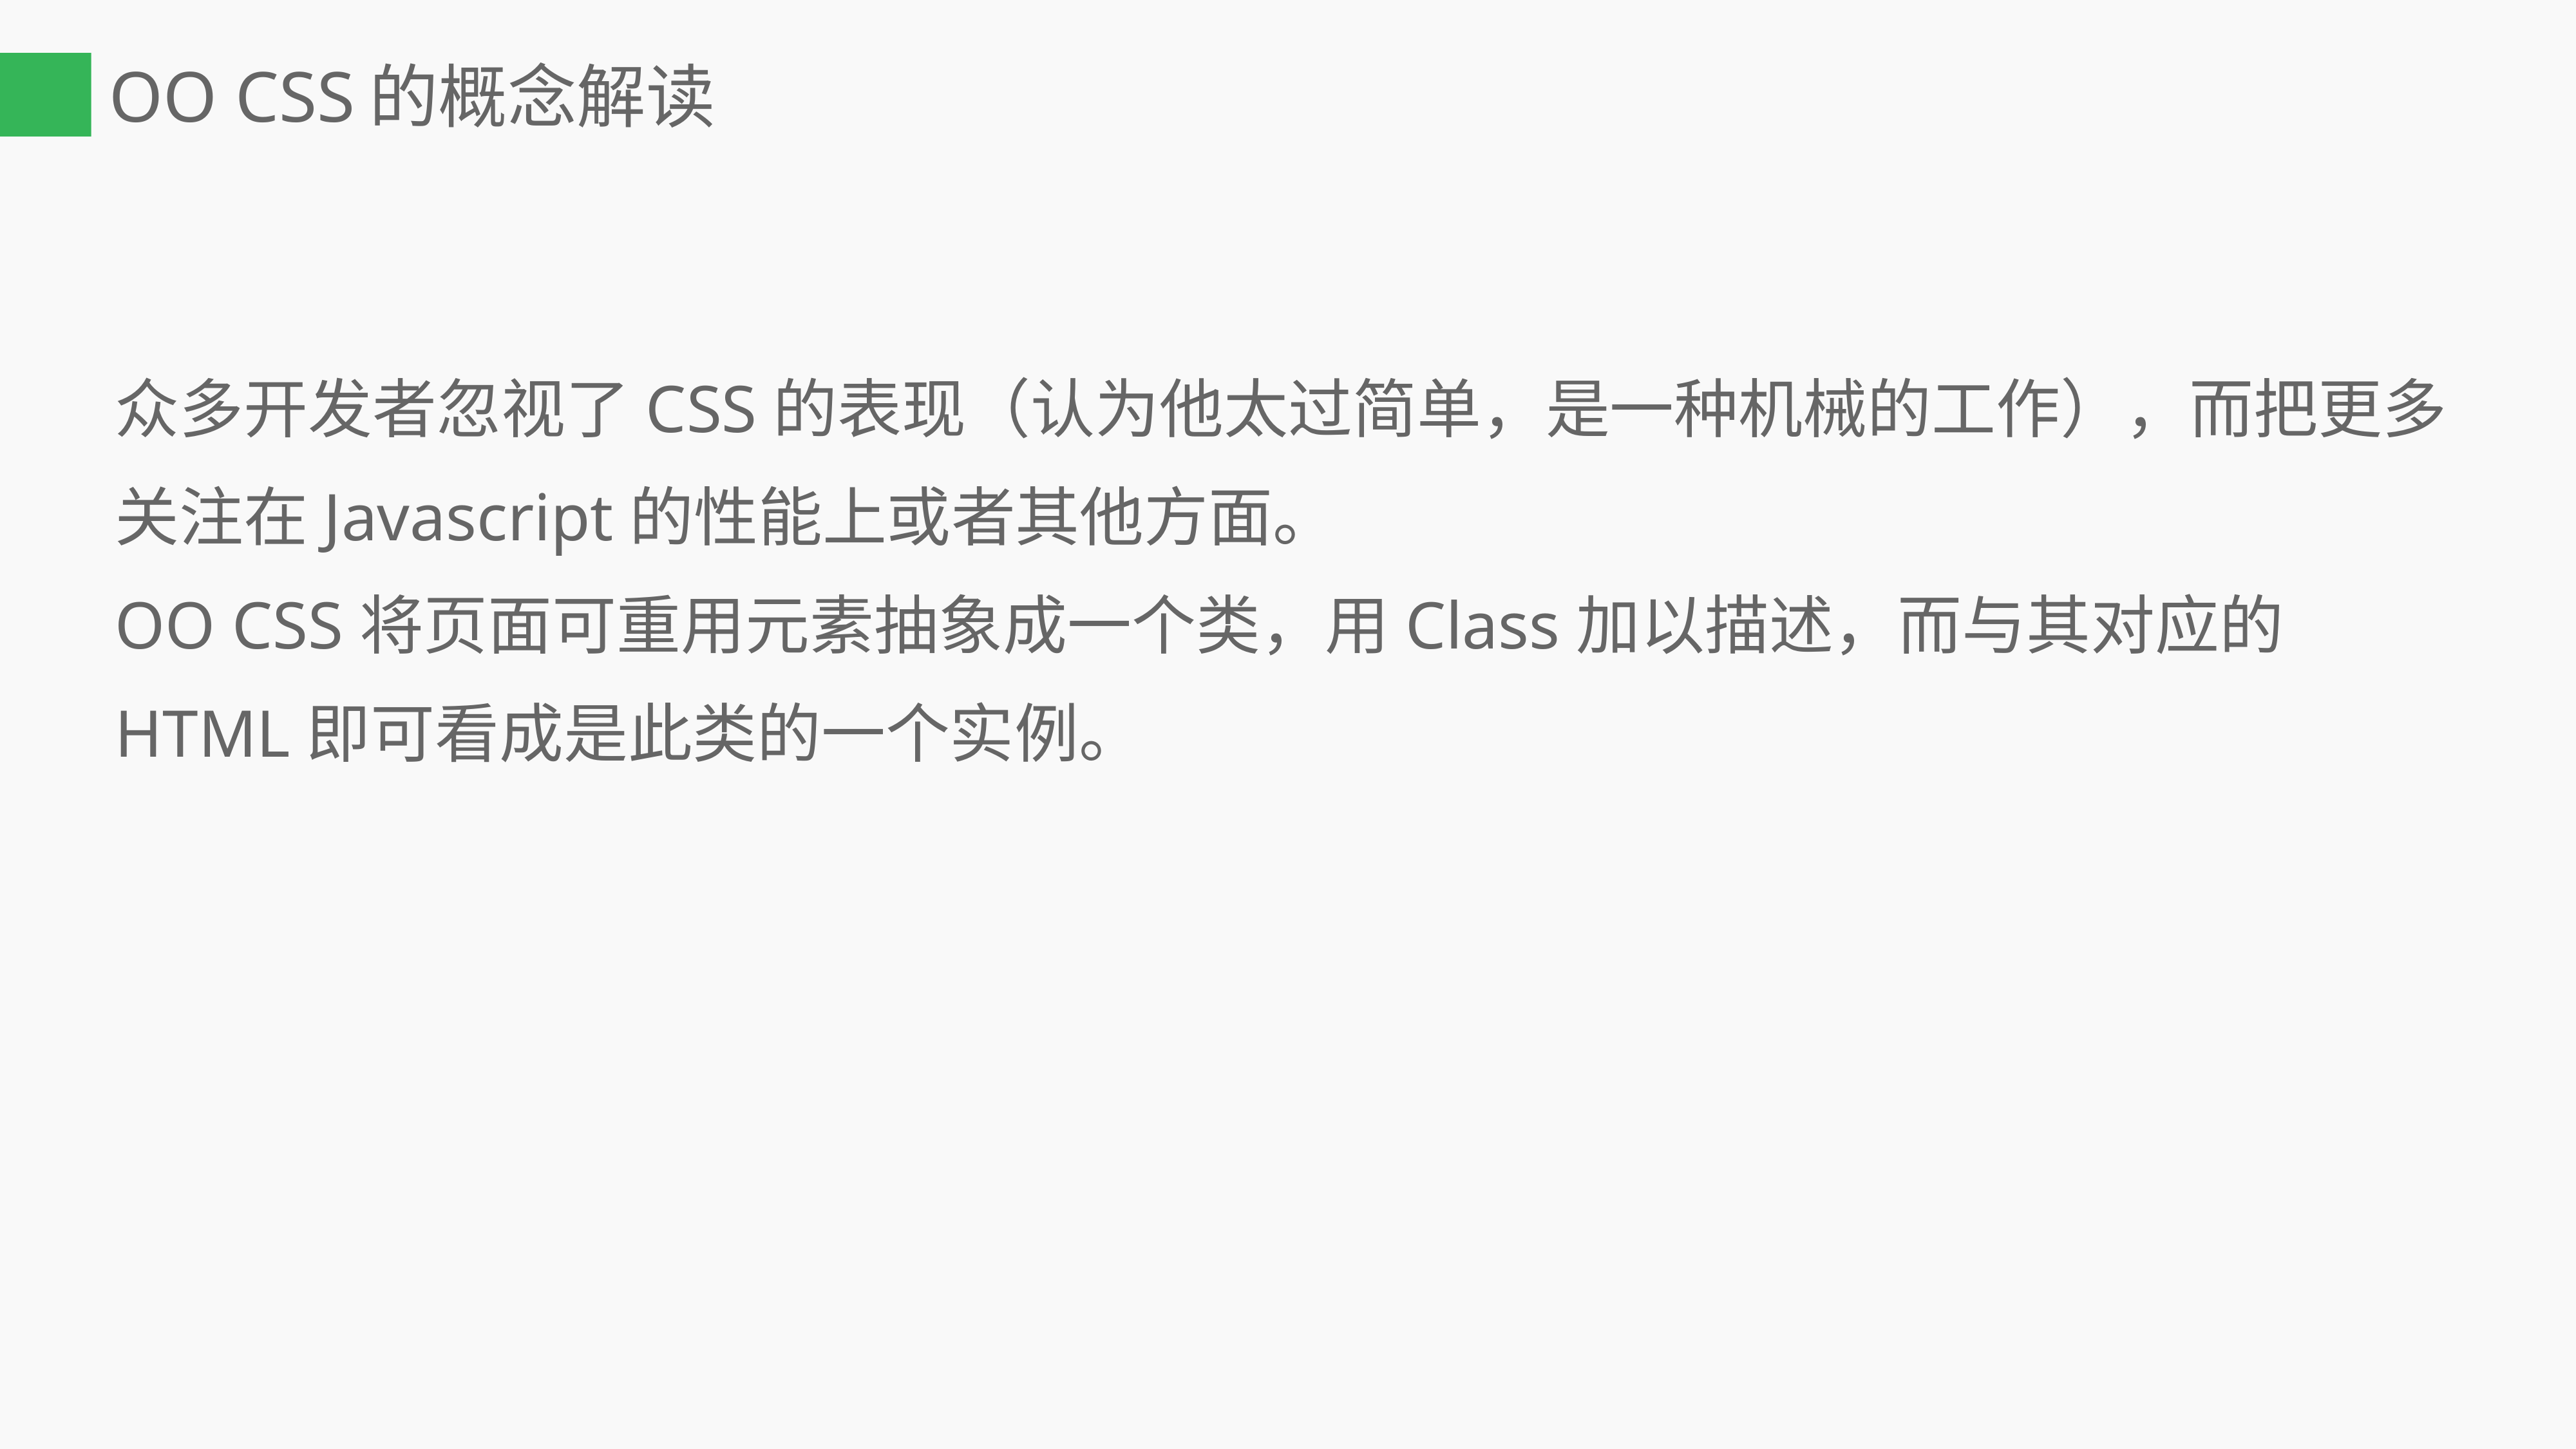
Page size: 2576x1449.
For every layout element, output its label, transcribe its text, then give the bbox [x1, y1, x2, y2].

title OO CSS的概念解读 [108, 52, 2540, 137]
picture [0, 53, 91, 137]
subtitle 众多开发者忽视了CSS的表现（认为他太过简单，是一种机械的工作），而把更多关注在Javascript的性能上或者其他方面。 OO CSS将页面可重用元素抽象成一个类，用Class加以描述，而与其对应的HTML即可看成是此类的一个实例。 [115, 337, 2461, 1424]
